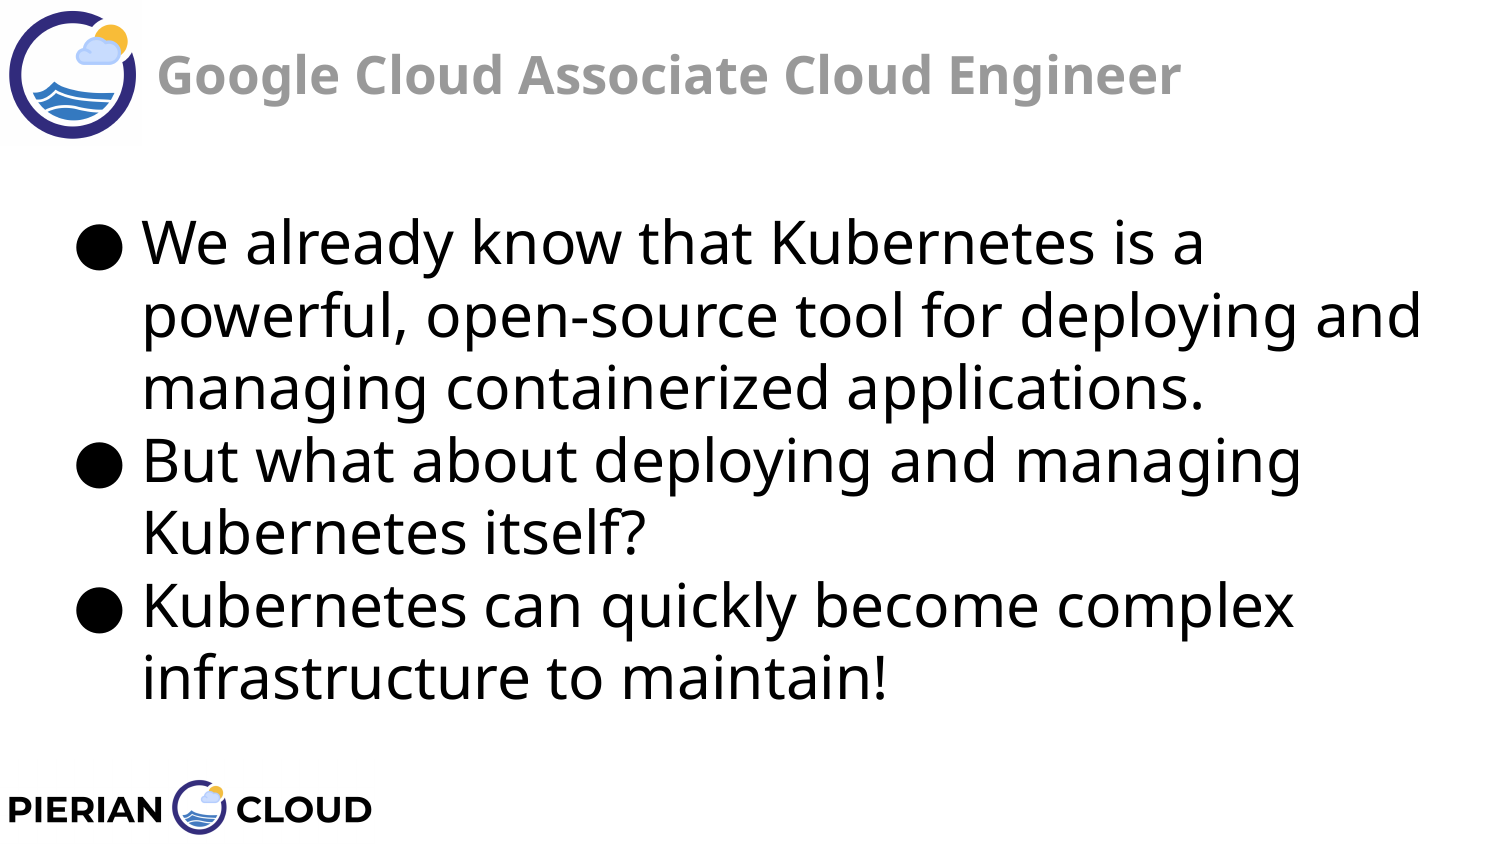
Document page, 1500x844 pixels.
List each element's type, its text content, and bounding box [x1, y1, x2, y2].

picture [0, 0, 142, 146]
title Google Cloud Associate Cloud Engineer [146, 25, 1420, 120]
subtitle We already know that Kubernetes is a powerful, open-source tool for deploying and managing containerized applications. But what about deploying and managing Kubernetes itself? Kubernetes can quickly become complex infrastructure to maintain! [51, 189, 1476, 750]
picture [0, 758, 375, 844]
